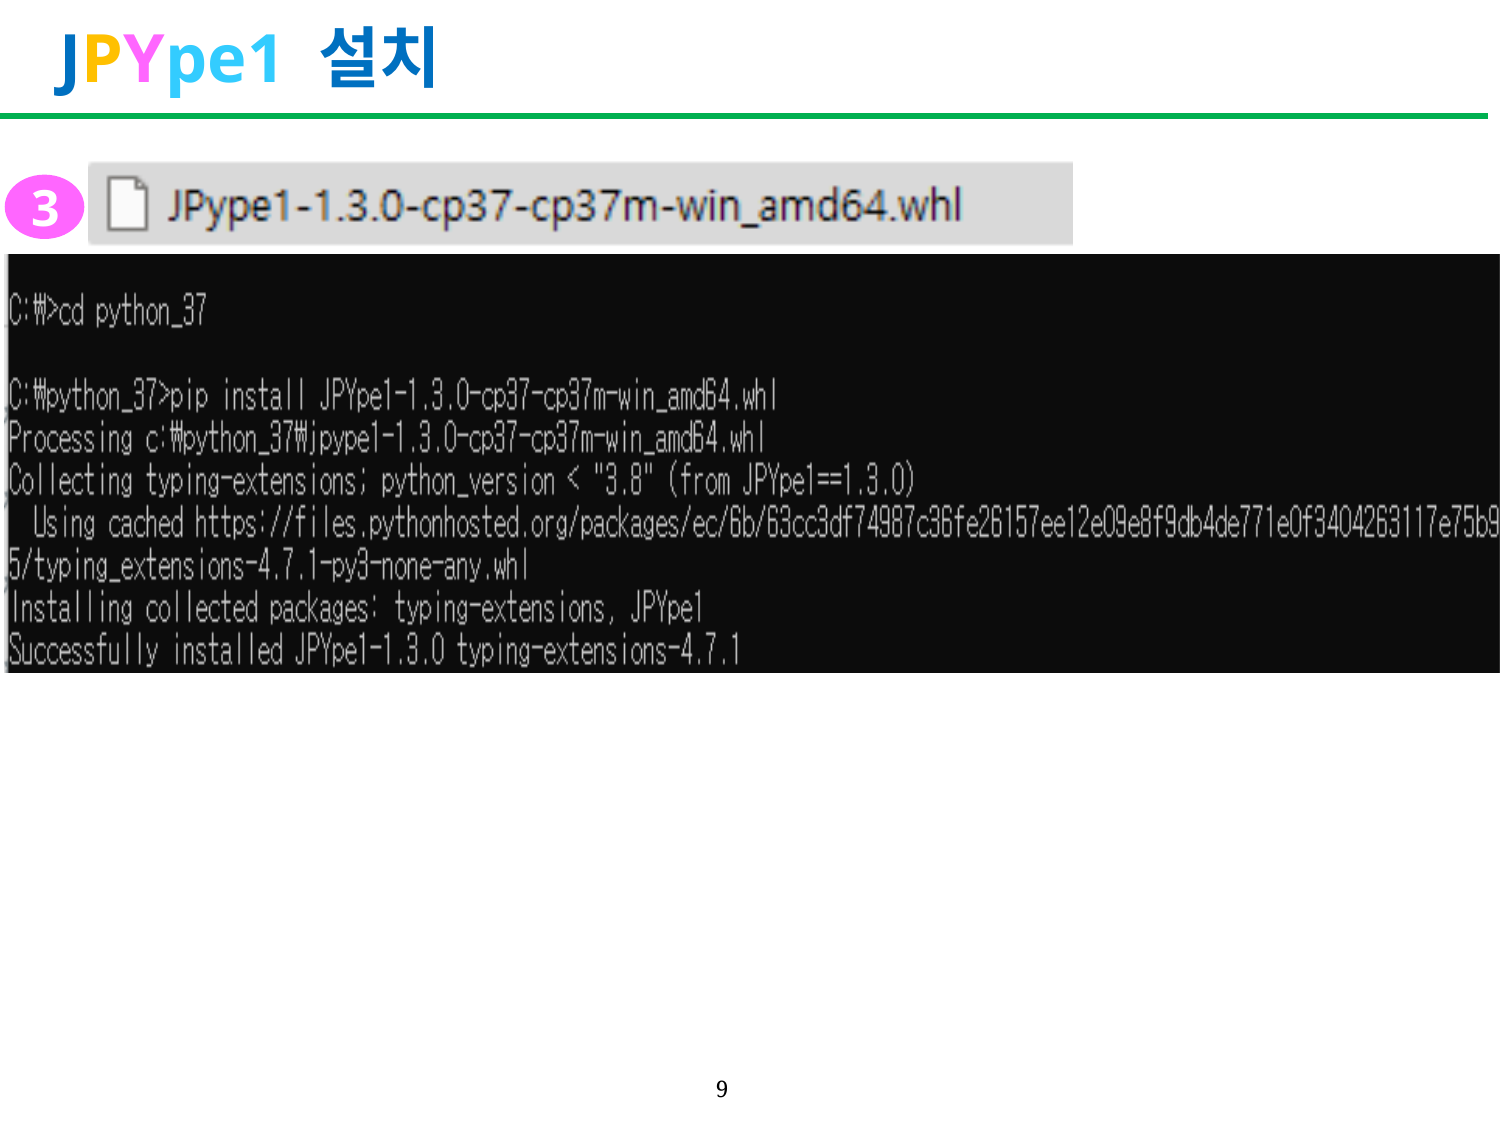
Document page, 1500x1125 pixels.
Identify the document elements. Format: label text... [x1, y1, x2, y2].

title JPYpe1 설치 [44, 11, 880, 100]
text_box 3 [2, 172, 87, 242]
slide_number 9 [683, 1066, 761, 1116]
picture [4, 160, 1500, 674]
